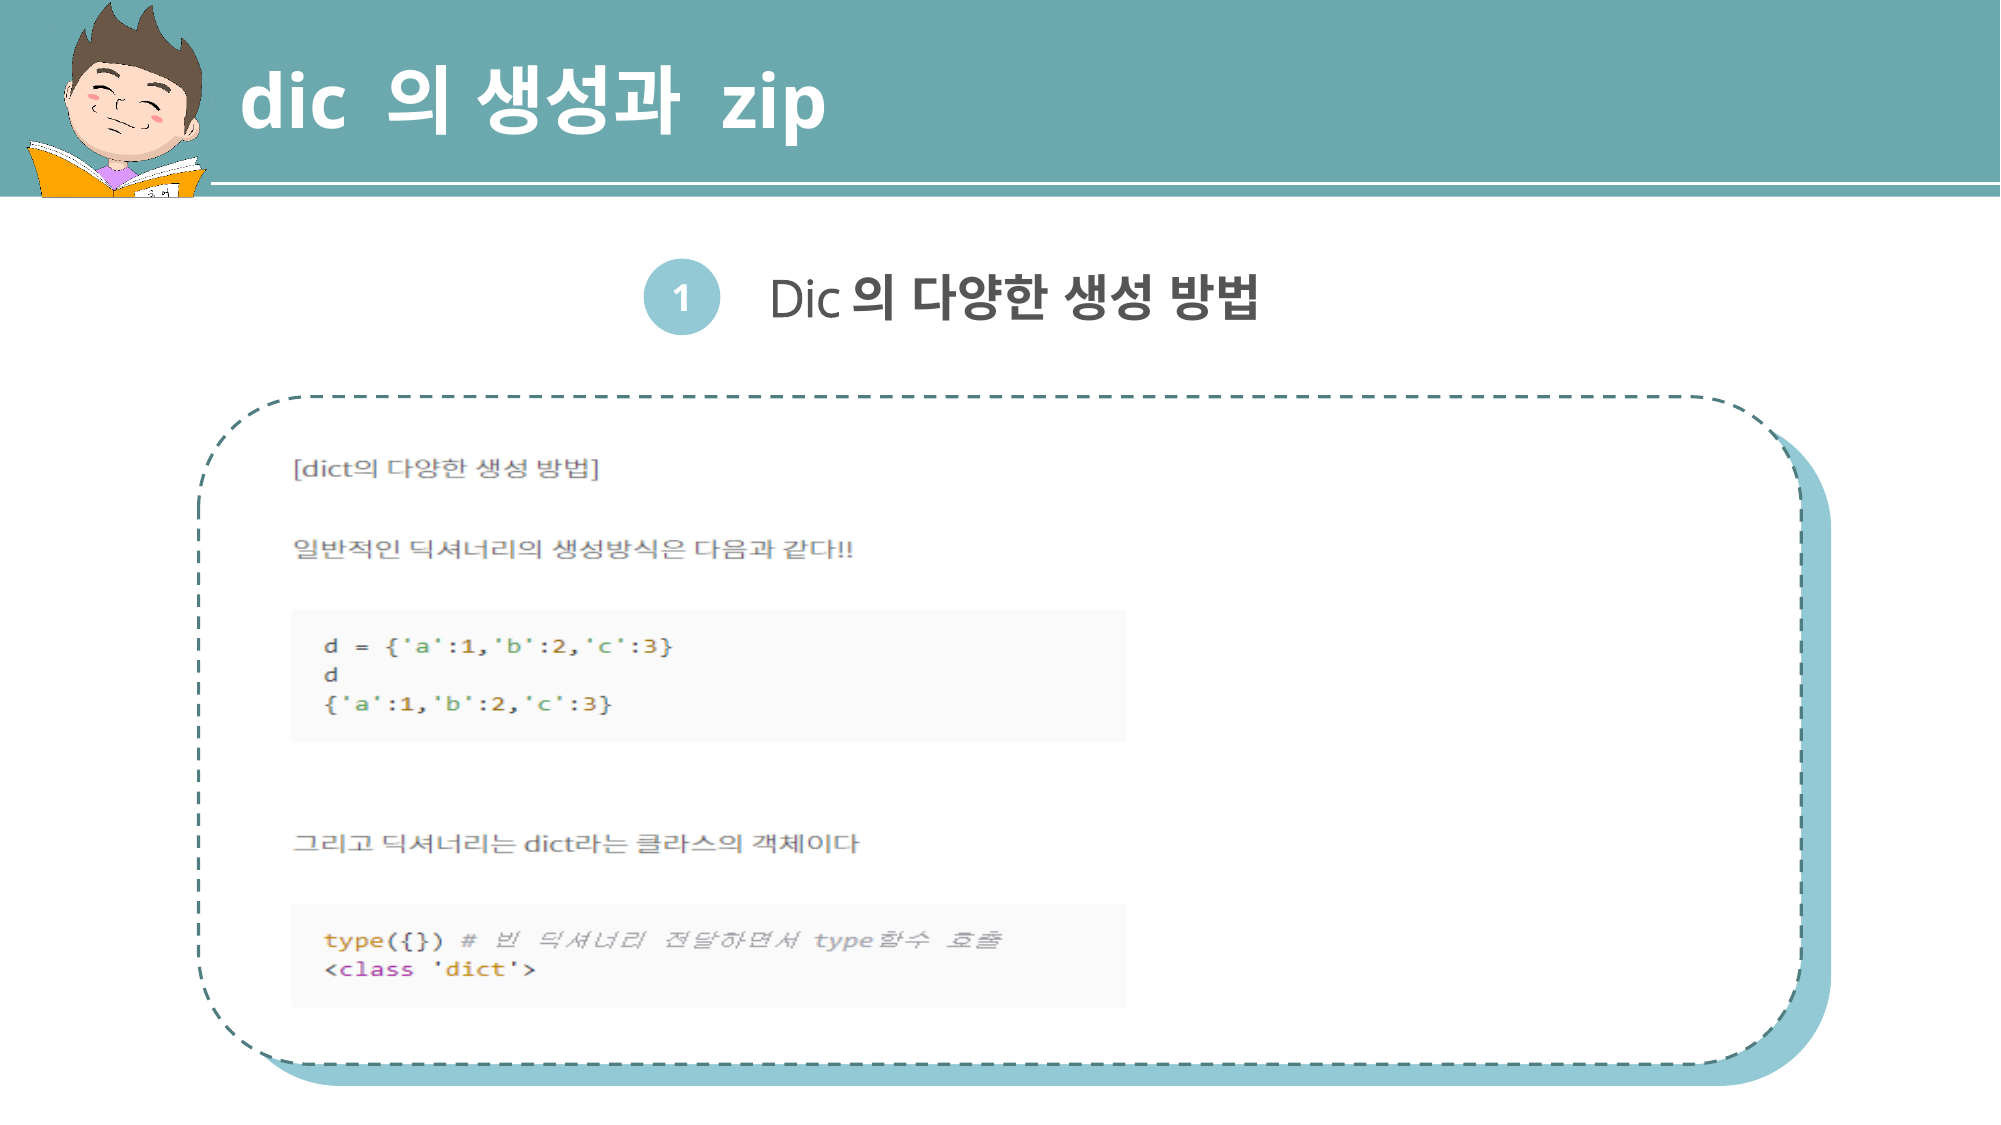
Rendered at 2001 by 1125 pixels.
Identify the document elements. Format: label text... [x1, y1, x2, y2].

picture [280, 448, 1127, 1018]
text_box [262, 429, 1833, 1087]
text_box [197, 395, 1803, 1066]
picture [22, 0, 224, 200]
text_box 1 [642, 257, 722, 337]
text_box dic 의 생성과 zip [224, 45, 844, 151]
text_box Dic의 다양한 생성 방법 [754, 259, 1277, 334]
